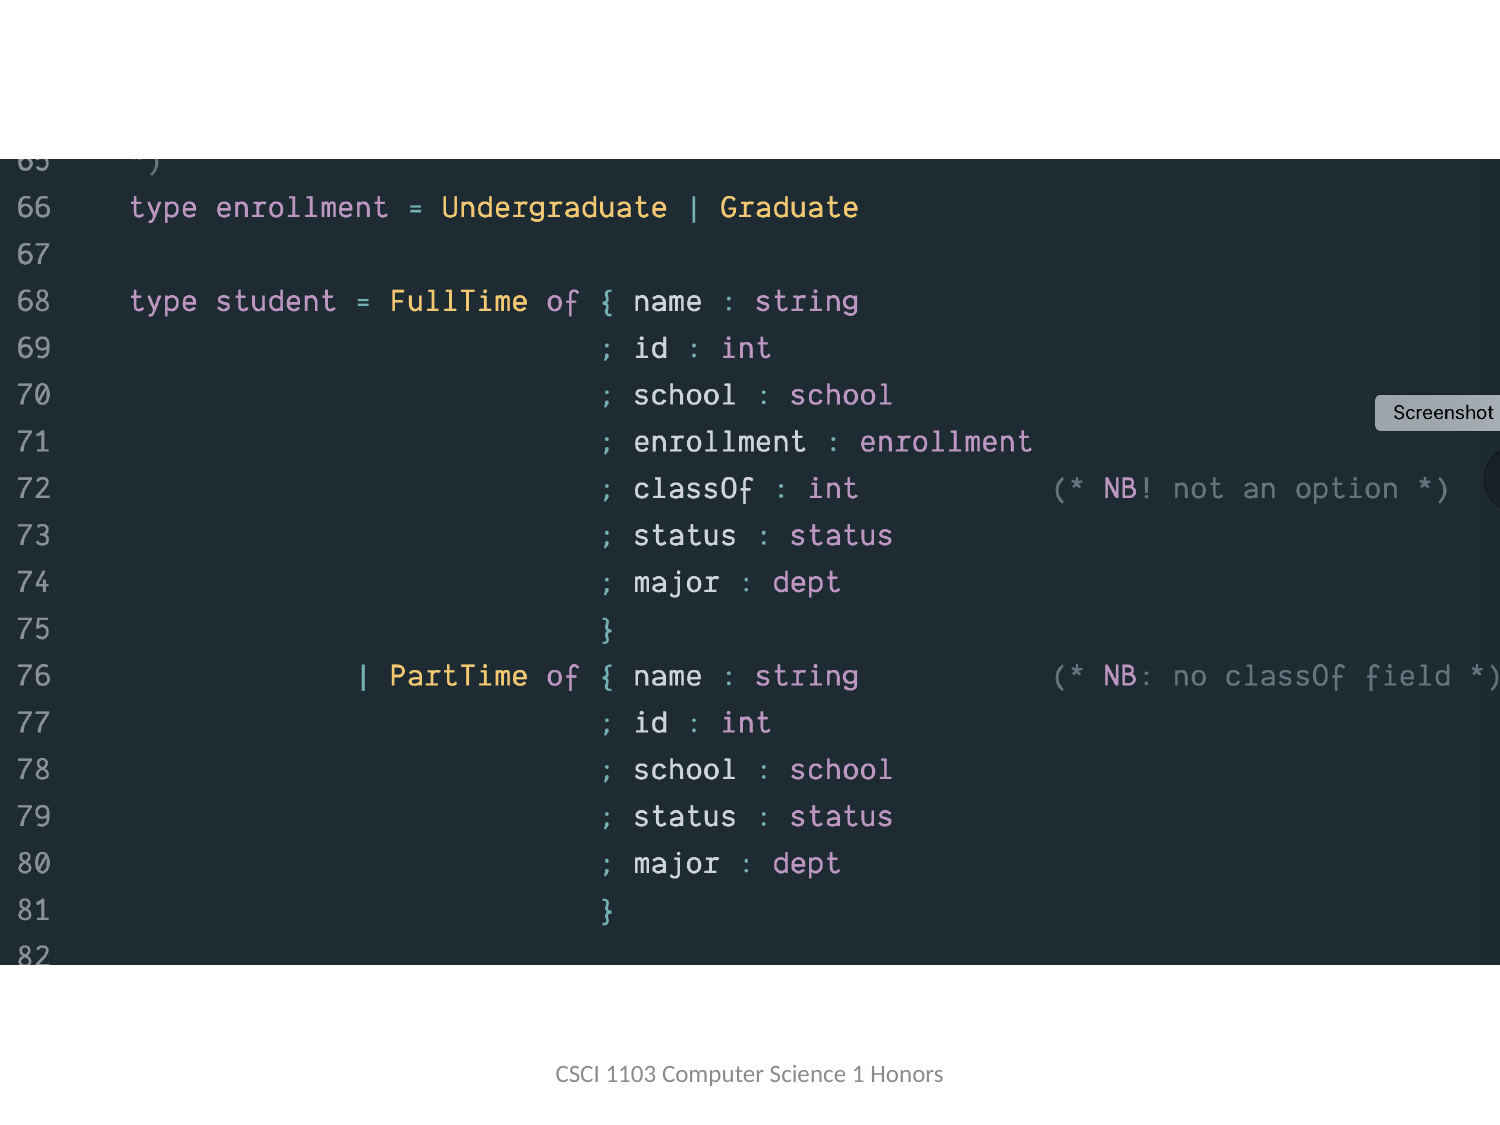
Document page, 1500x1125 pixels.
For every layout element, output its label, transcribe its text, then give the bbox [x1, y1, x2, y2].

picture [0, 159, 1500, 966]
footer CSCI 1103 Computer Science 1 Honors [512, 1042, 988, 1103]
